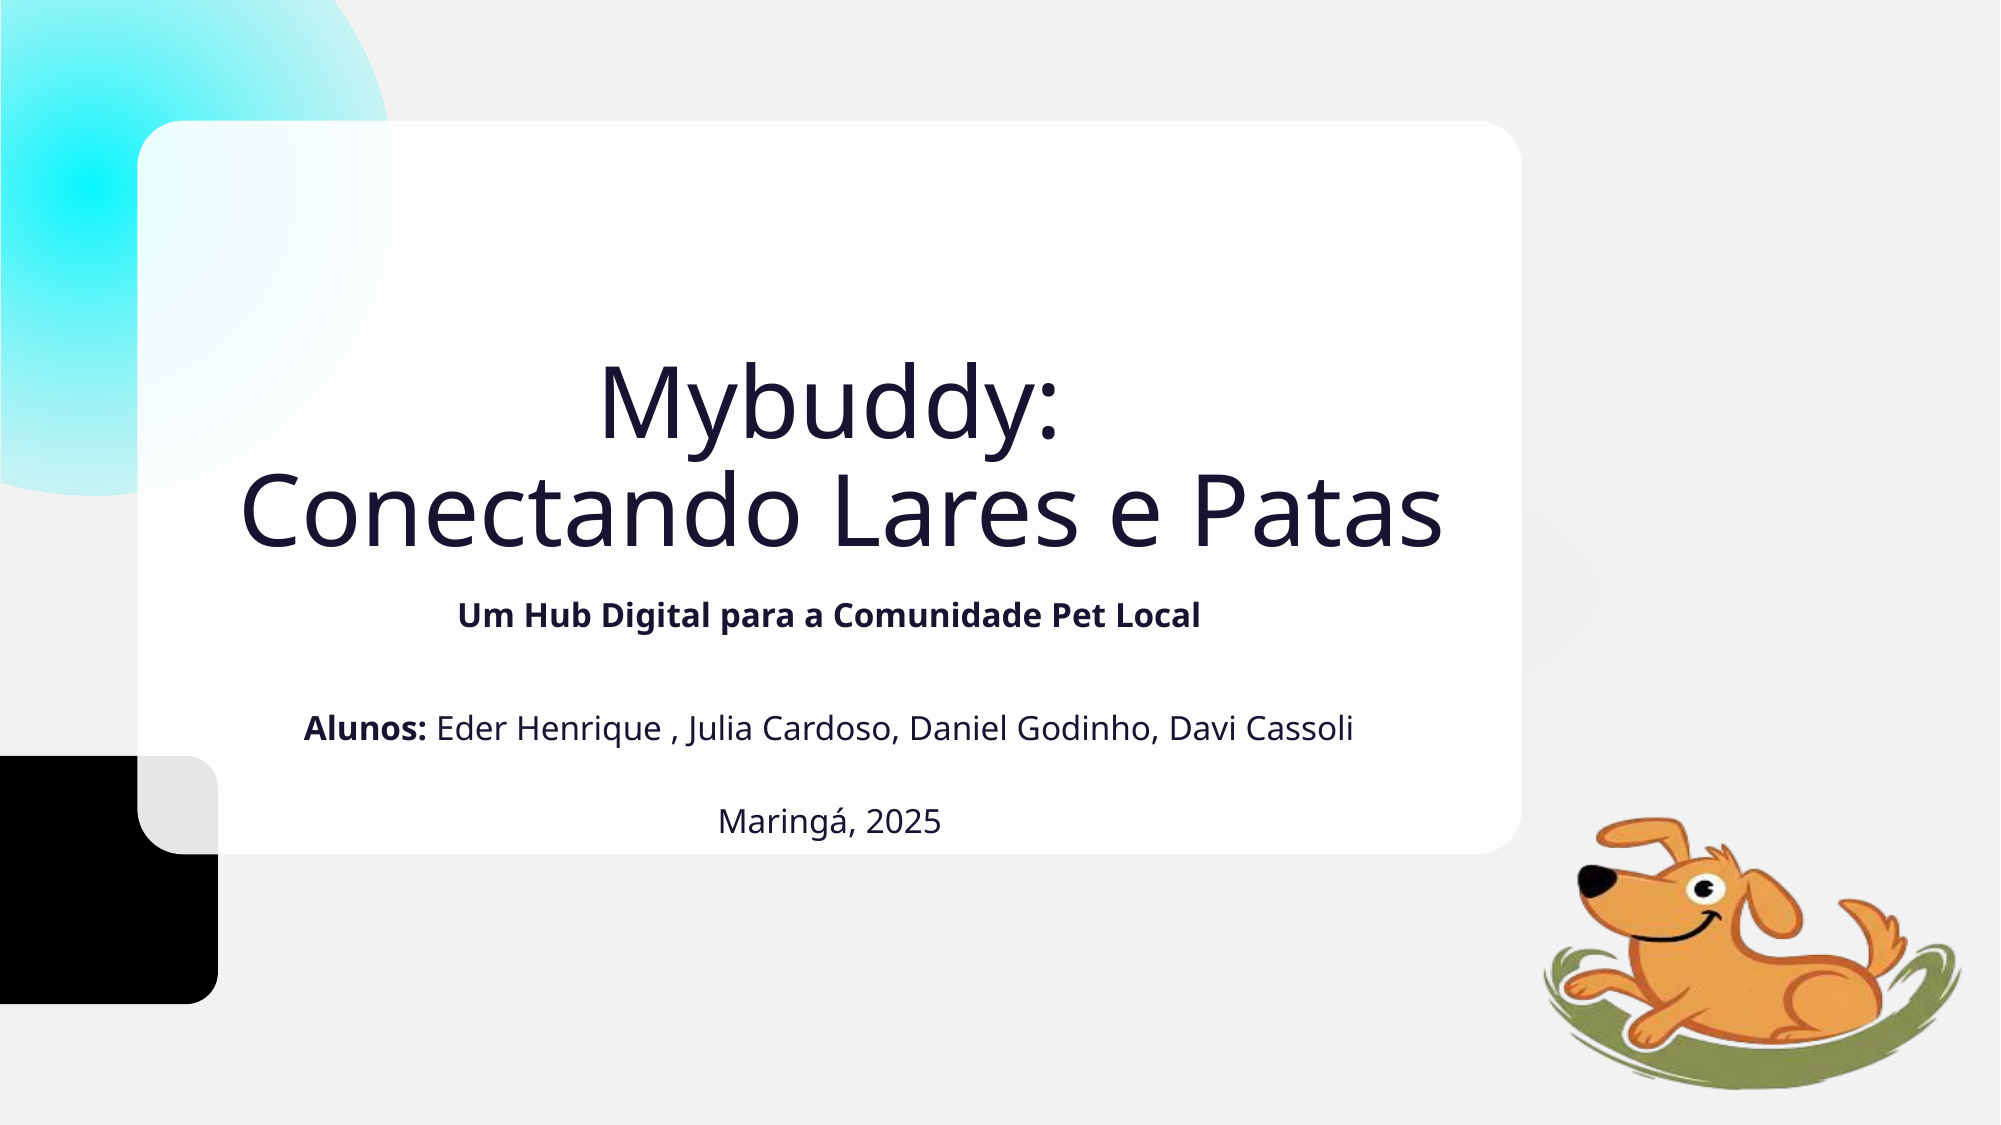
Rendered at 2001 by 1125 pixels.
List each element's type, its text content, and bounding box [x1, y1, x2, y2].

title Mybuddy: Conectando Lares e Patas [137, 120, 1523, 576]
subtitle Um Hub Digital para a Comunidade Pet Local Alunos: Eder Henrique , Julia Cardoso, Daniel Godinho, Davi Cassoli Maringá, 2025 [137, 590, 1523, 863]
picture [1320, 643, 2000, 1125]
